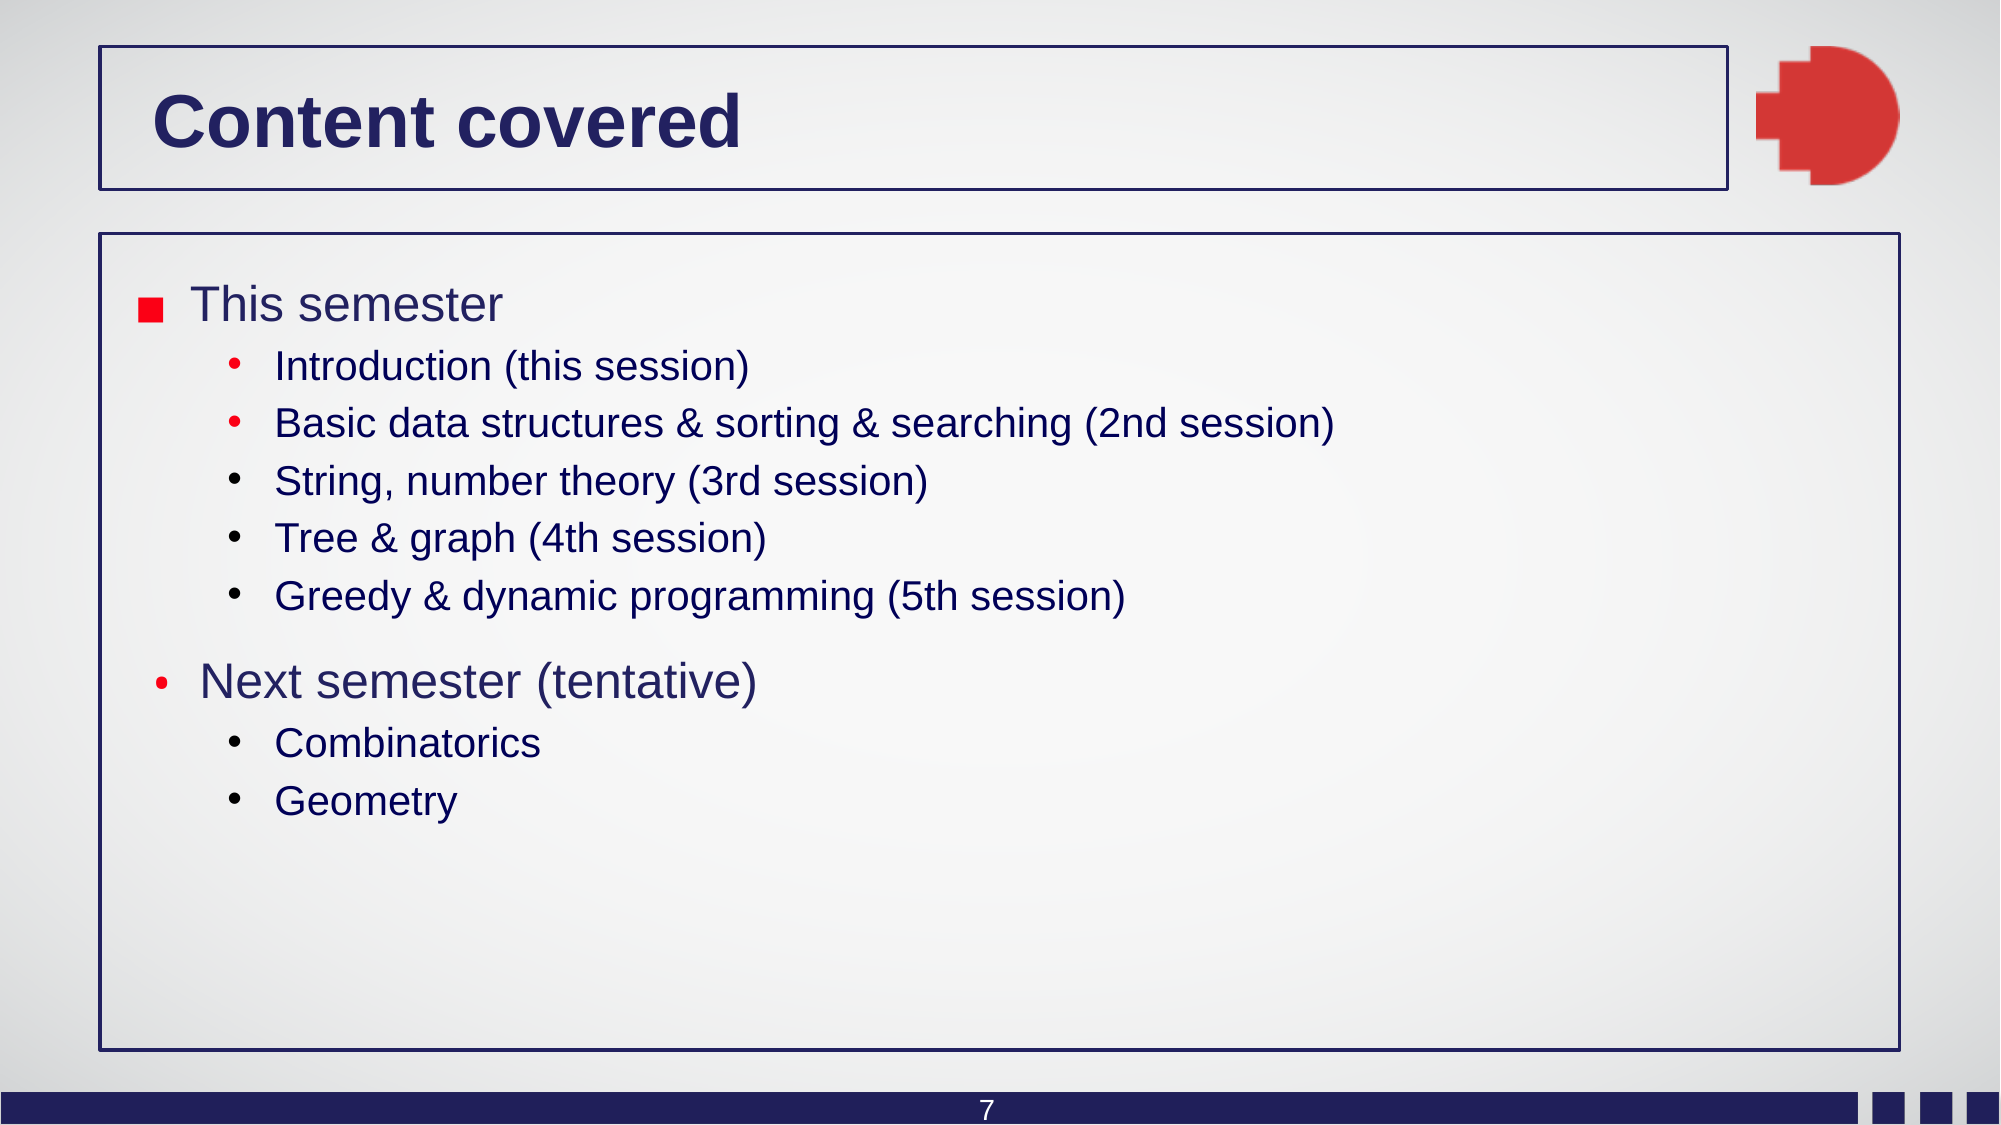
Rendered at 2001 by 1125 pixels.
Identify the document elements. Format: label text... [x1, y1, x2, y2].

list This semester Introduction (this session) Basic data structures & sorting & searching (2nd session) String, number theory (3rd session) Tree & graph (4th session) Greedy & dynamic programming (5th session) Next semester (tentative) Combinatorics Geometry [98, 232, 1901, 1052]
slide_number 7 [964, 1083, 1036, 1125]
list Content covered [98, 45, 1729, 191]
picture [0, 0, 2000, 1125]
